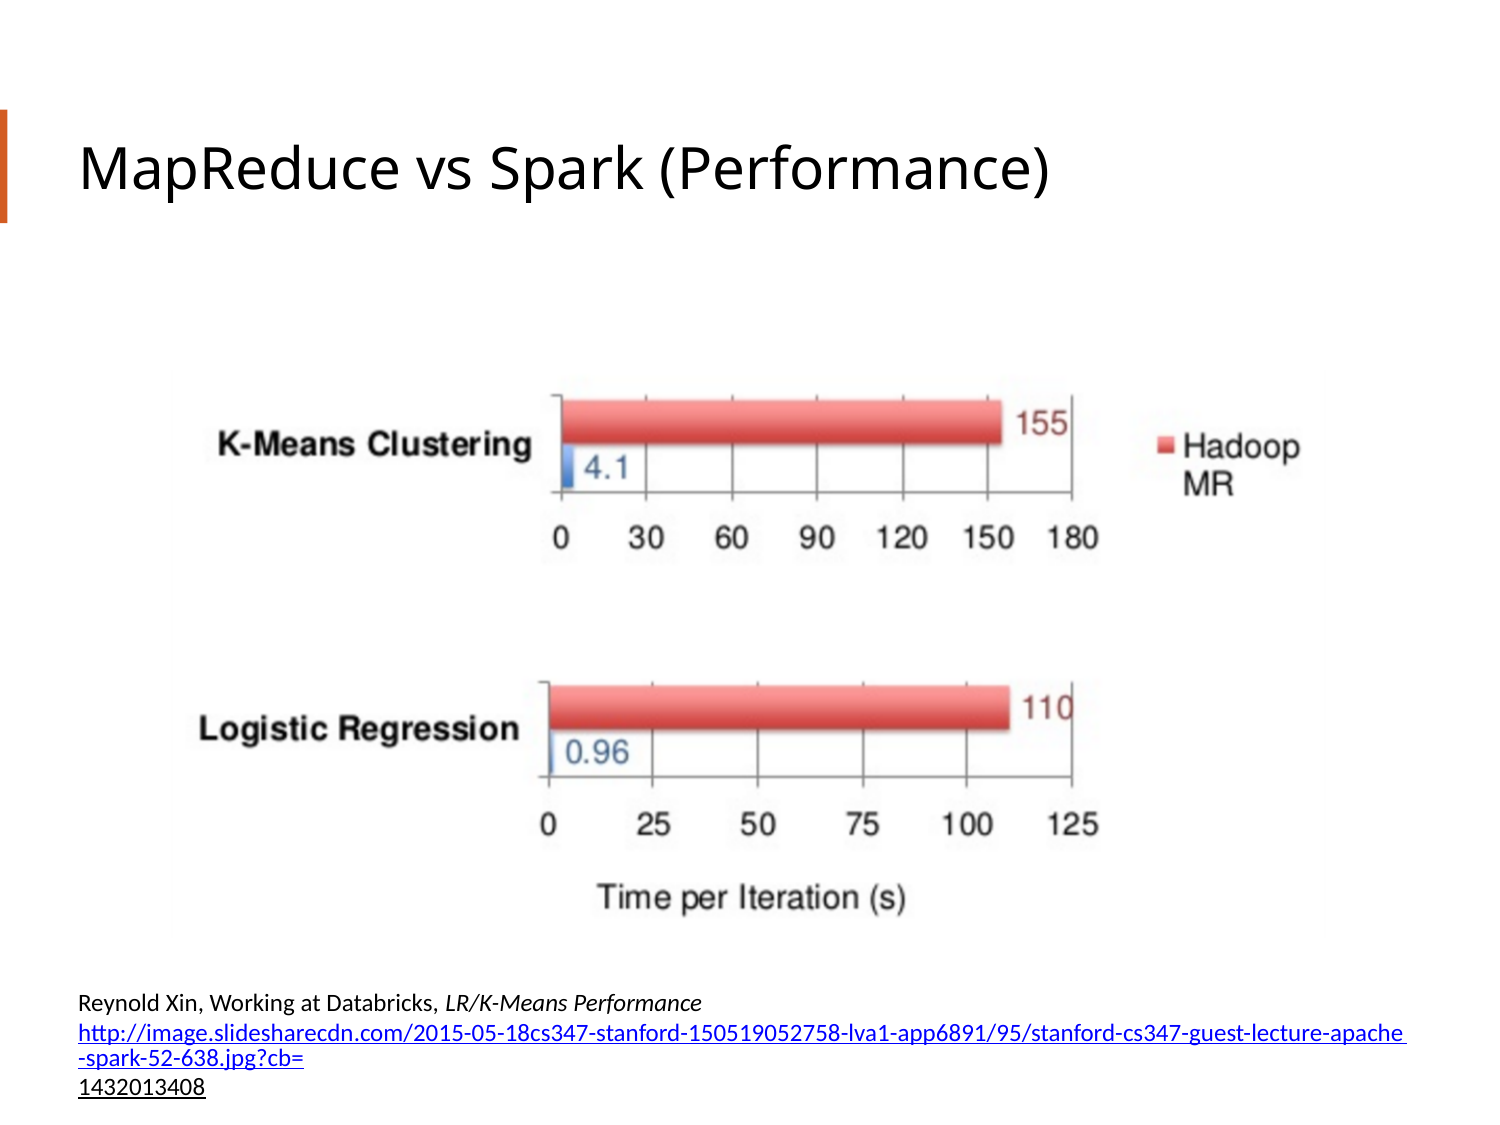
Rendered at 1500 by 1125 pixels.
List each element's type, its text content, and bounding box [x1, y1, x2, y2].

title MapReduce vs Spark (Performance) [63, 99, 1283, 234]
picture [139, 338, 1361, 979]
text_box Reynold Xin, Working at Databricks, LR/K-Means Performance http://image.slidesharecdn.com/2015-05-18cs347-stanford-150519052758-lva1-app6891/95/stanford-cs347-guest-lecture-apache-spark-52-638.jpg?cb=1432013408 [63, 978, 1424, 1084]
